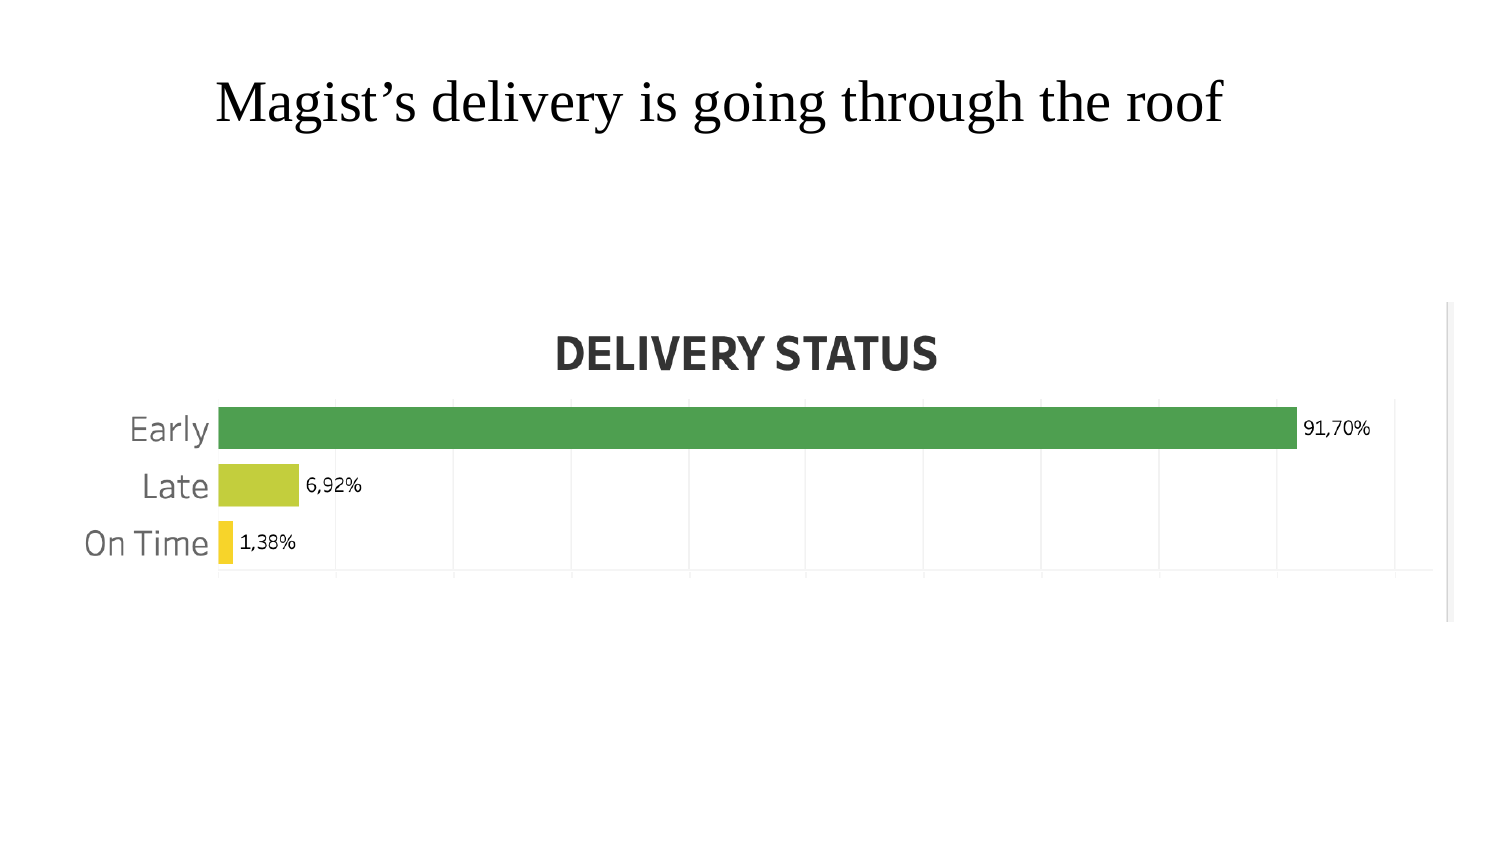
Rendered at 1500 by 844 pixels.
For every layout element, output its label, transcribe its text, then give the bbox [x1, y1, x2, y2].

title Magist’s delivery is going through the roof 🚀 [51, 48, 1449, 142]
picture [46, 302, 1454, 622]
